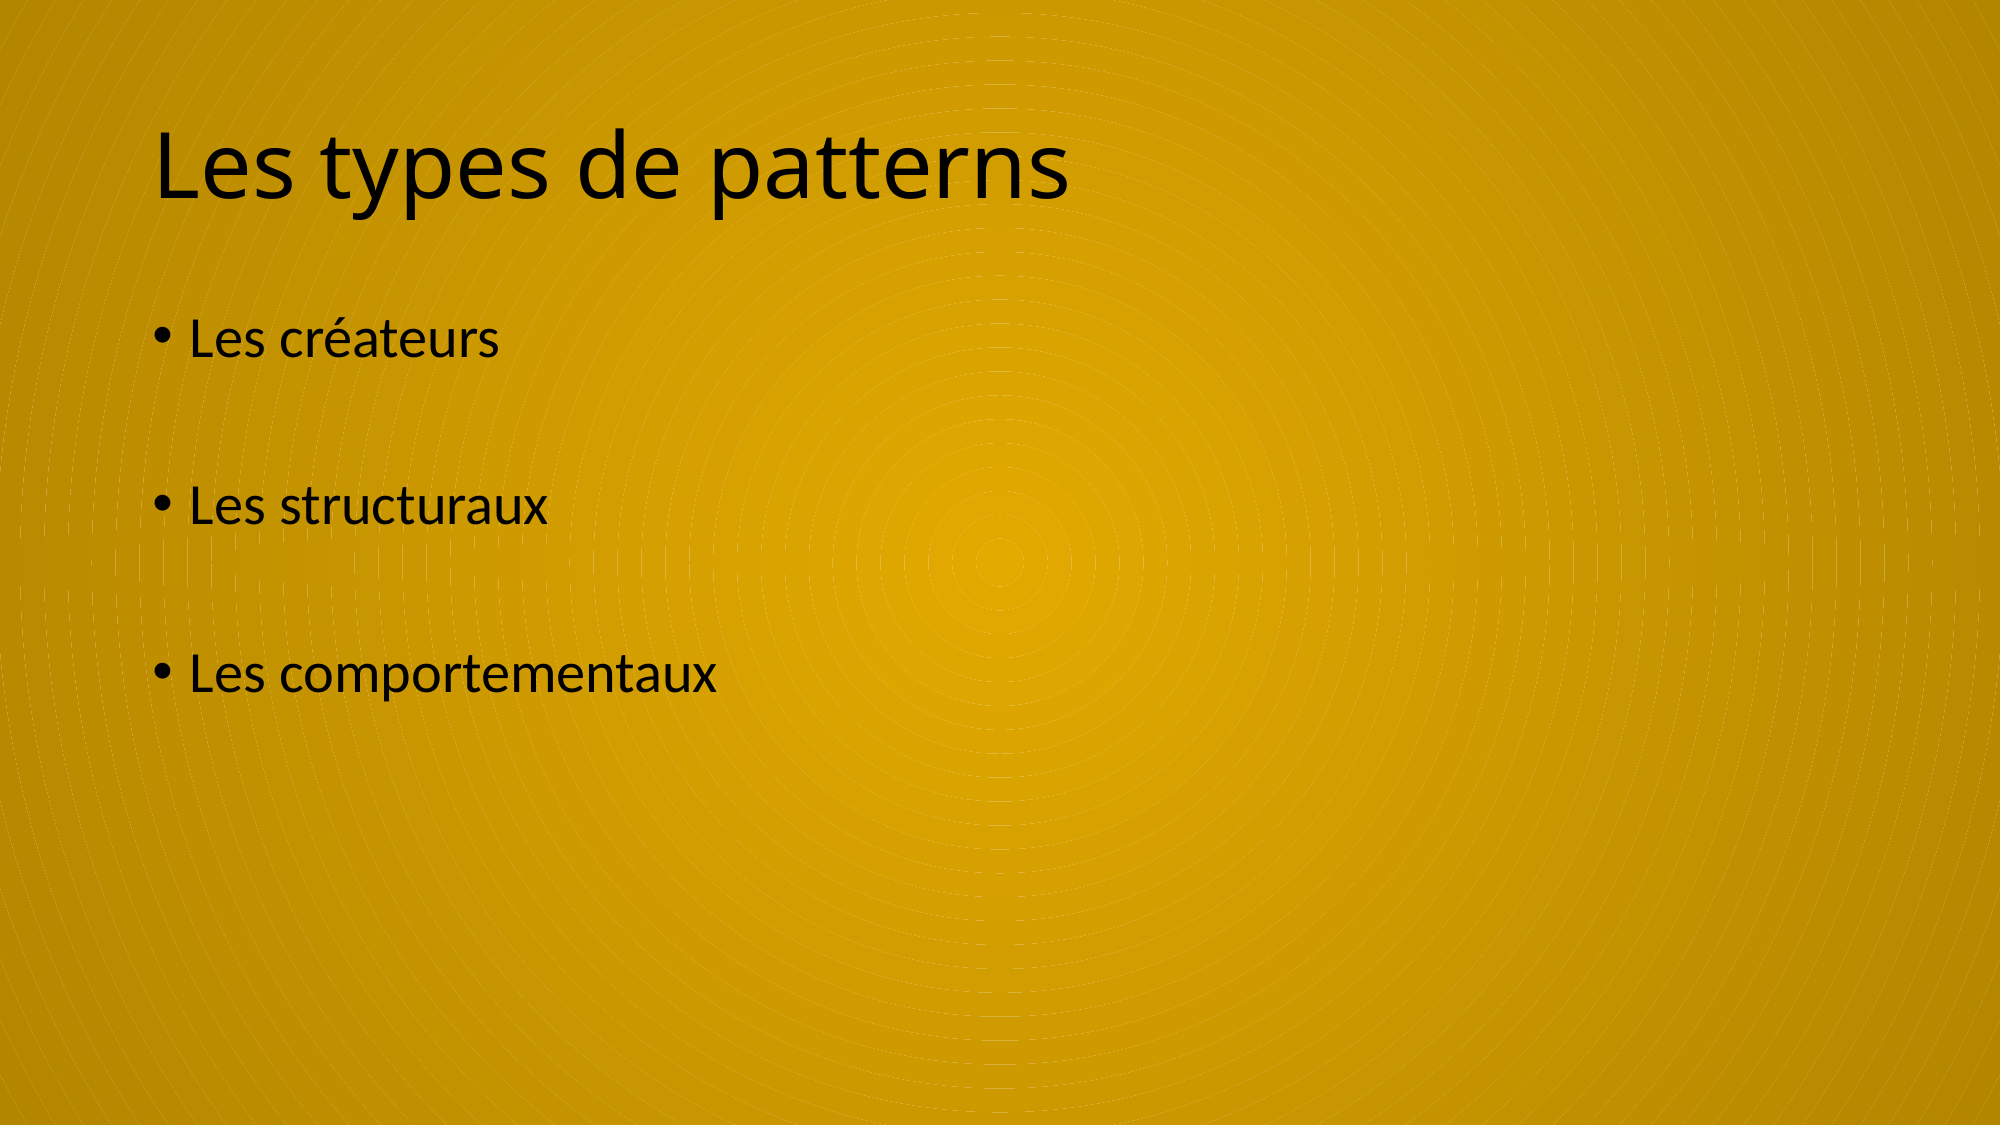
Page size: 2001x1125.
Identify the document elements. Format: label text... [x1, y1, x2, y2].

list Les créateurs Les structuraux Les comportementaux [137, 299, 1863, 1014]
title Les types de patterns [137, 59, 1863, 278]
